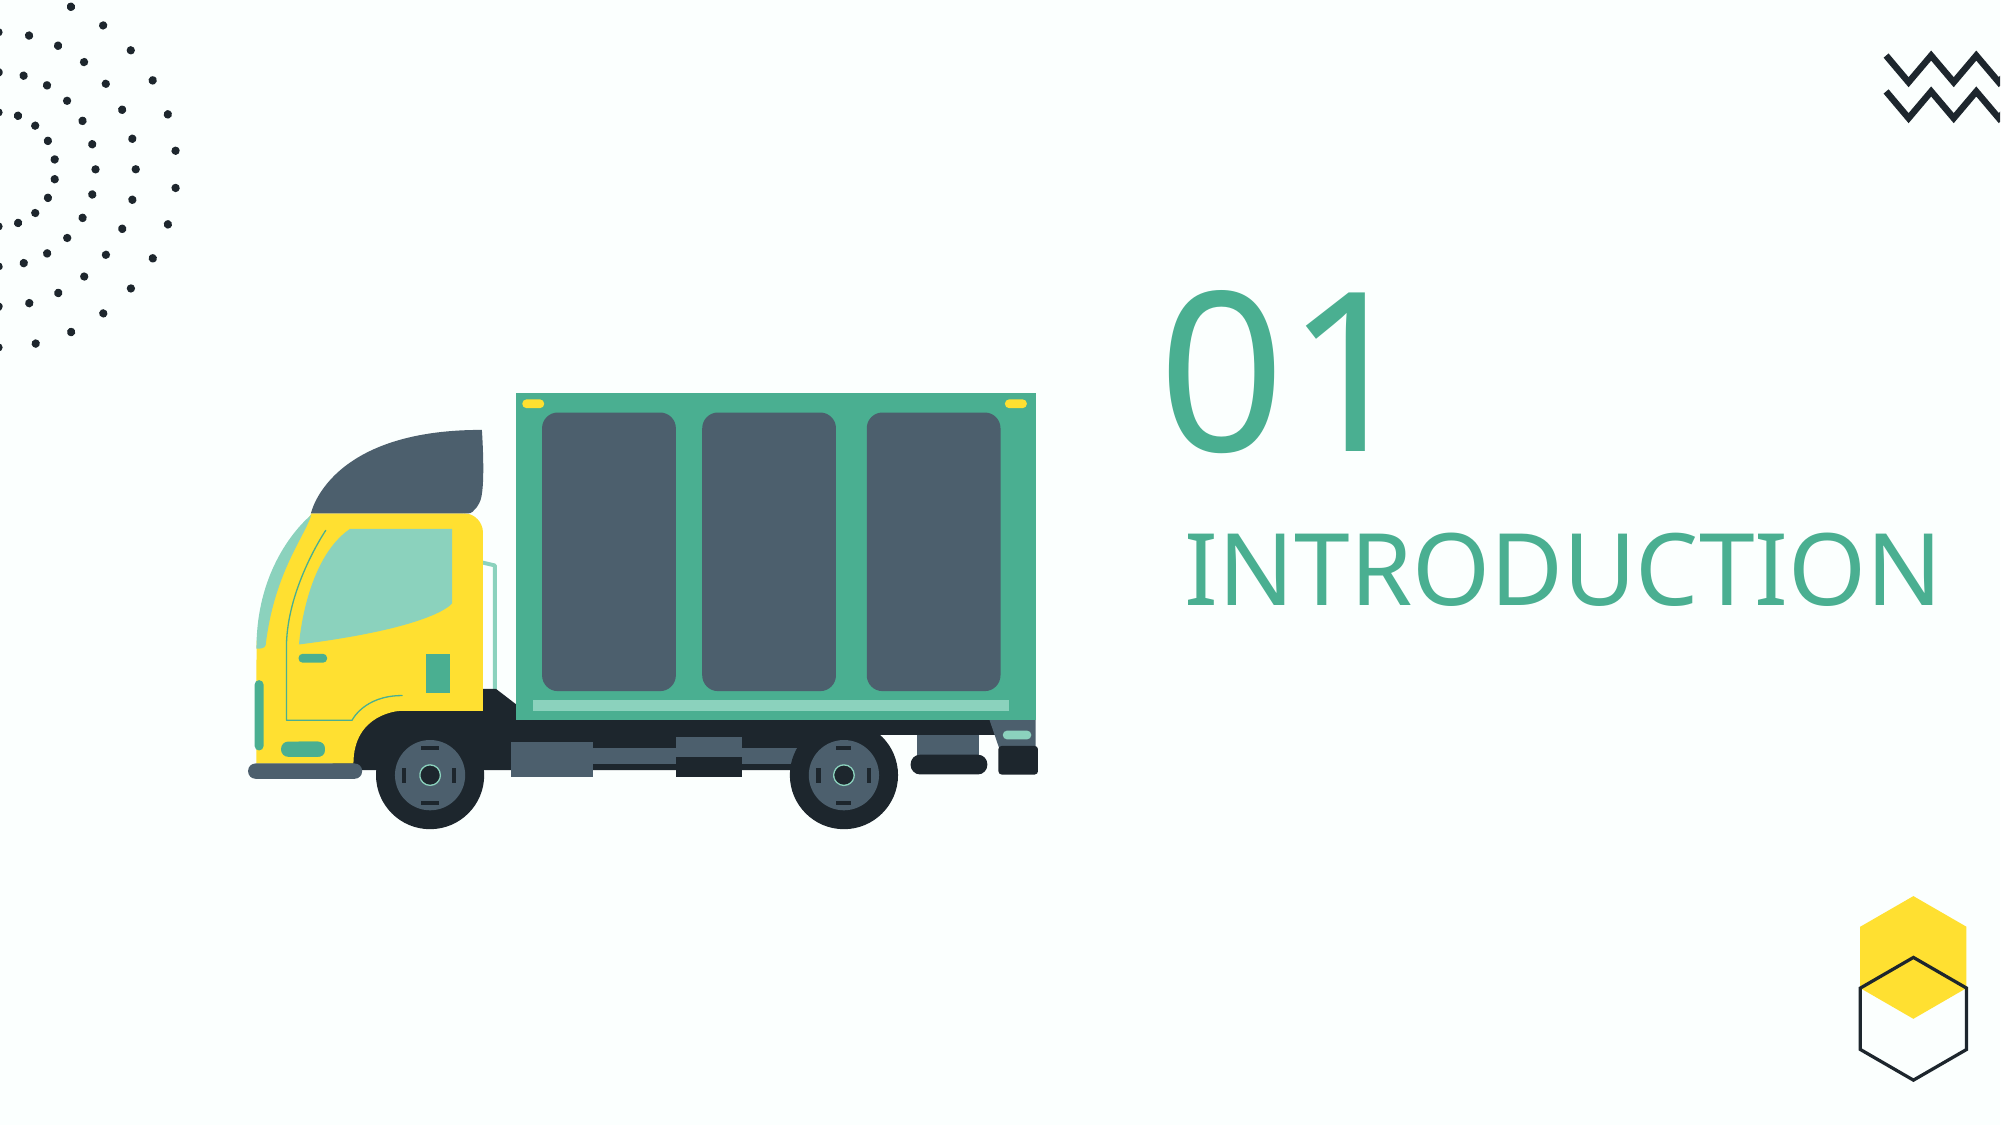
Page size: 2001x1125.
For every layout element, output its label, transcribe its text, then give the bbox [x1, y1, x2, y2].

title INTRODUCTION [1164, 401, 2000, 645]
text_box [247, 392, 1039, 830]
title 01 [1138, 224, 1900, 516]
